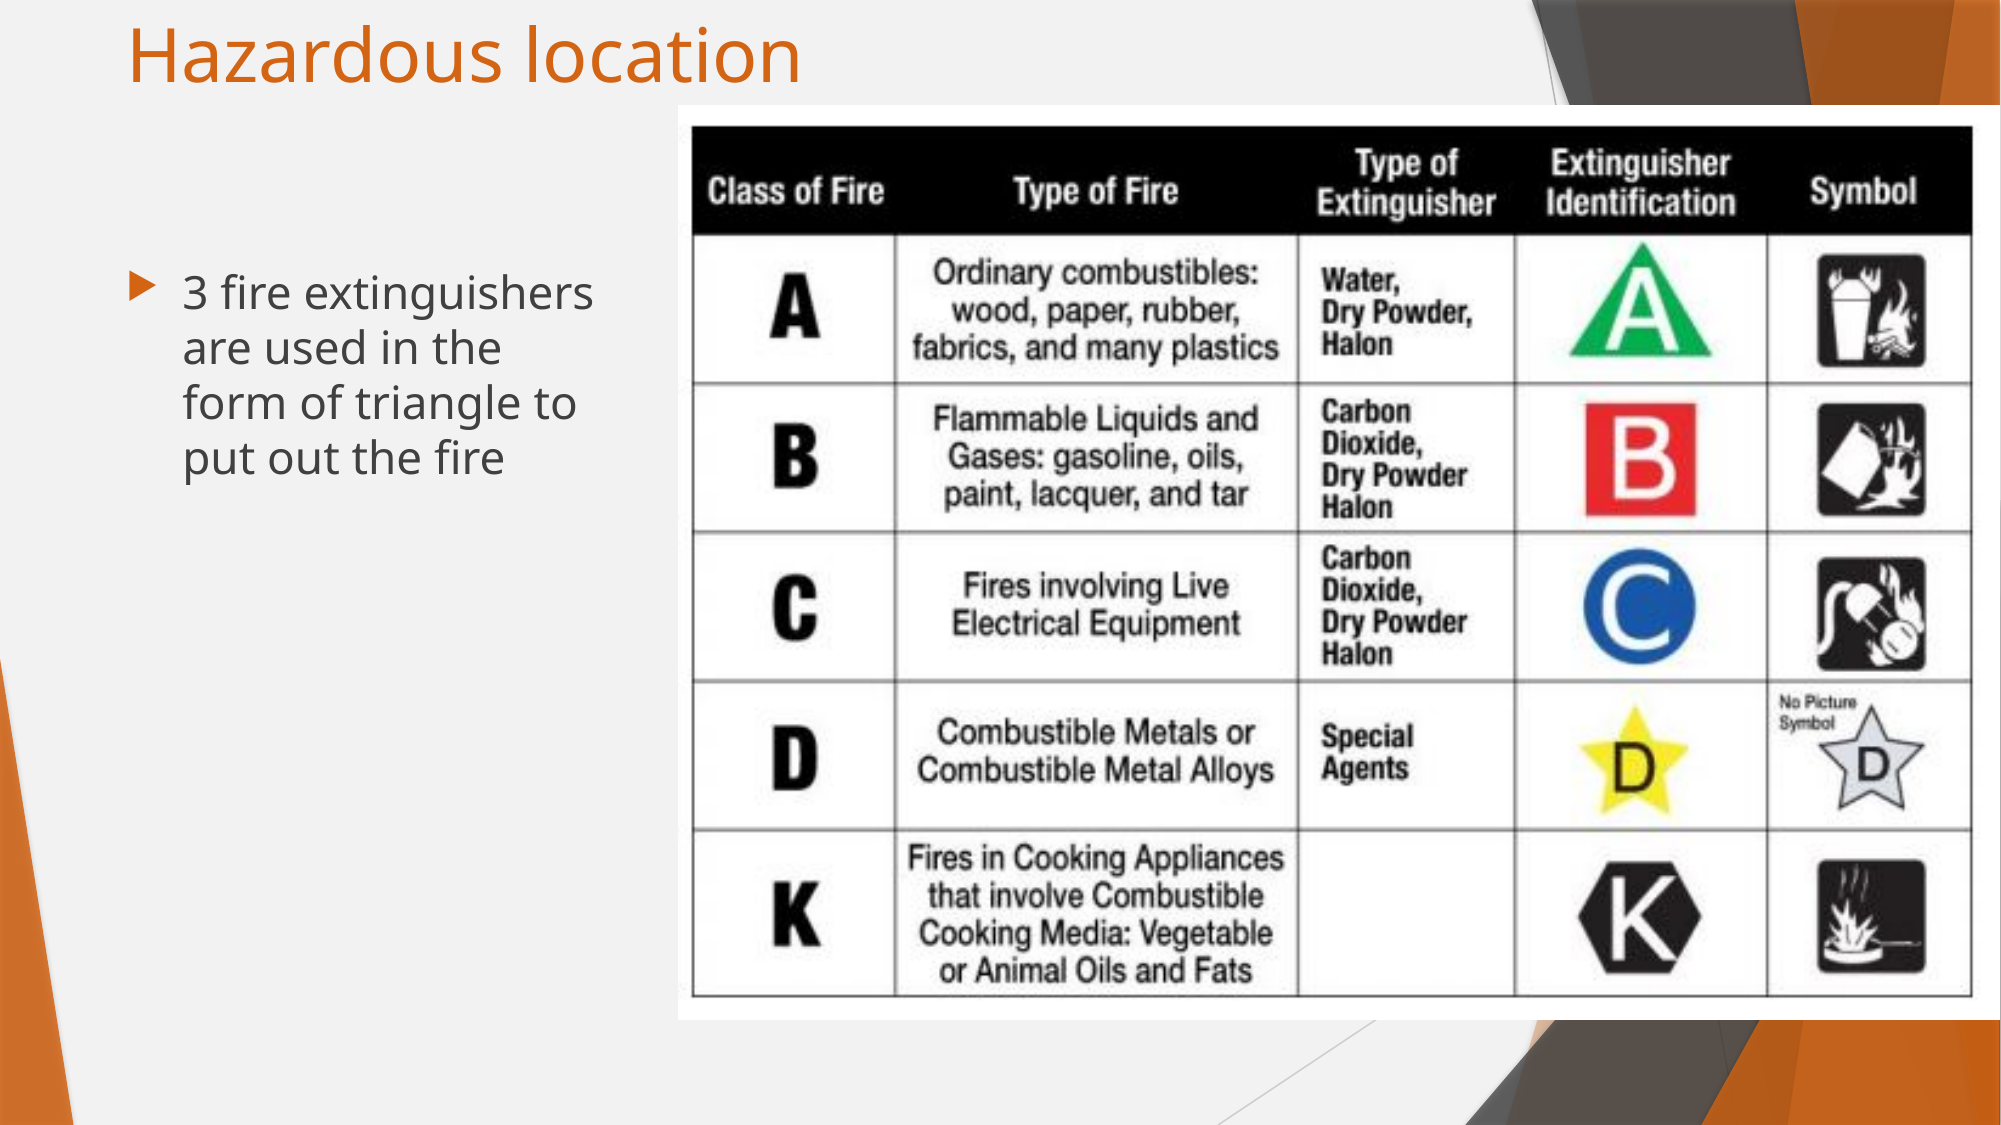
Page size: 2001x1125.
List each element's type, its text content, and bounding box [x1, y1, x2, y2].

title Hazardous location [111, 0, 1522, 124]
list 3 fire extinguishers are used in the form of triangle to put out the fire [111, 256, 621, 992]
picture [677, 105, 2000, 1020]
